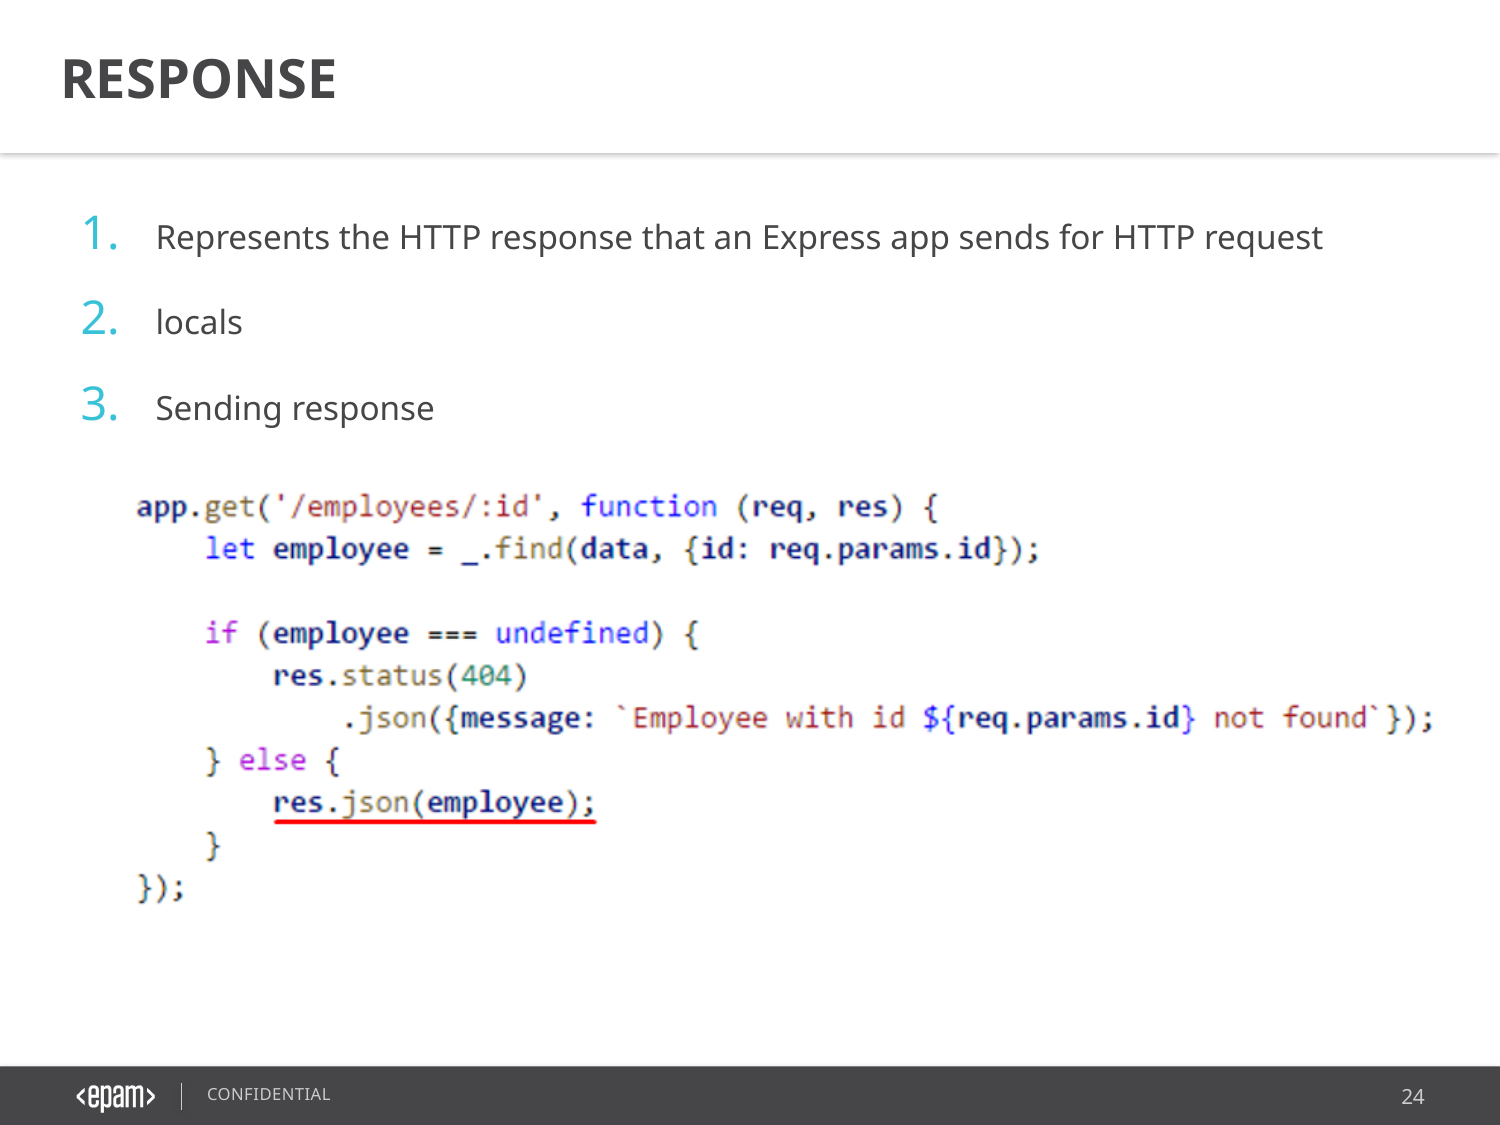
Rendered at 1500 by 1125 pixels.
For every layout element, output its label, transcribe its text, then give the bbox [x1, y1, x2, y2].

picture [76, 1085, 155, 1113]
list RESPONSE [0, 0, 1500, 153]
list Represents the HTTP response that an Express app sends for HTTP request locals Sending response [65, 200, 1449, 523]
picture [125, 478, 1450, 914]
